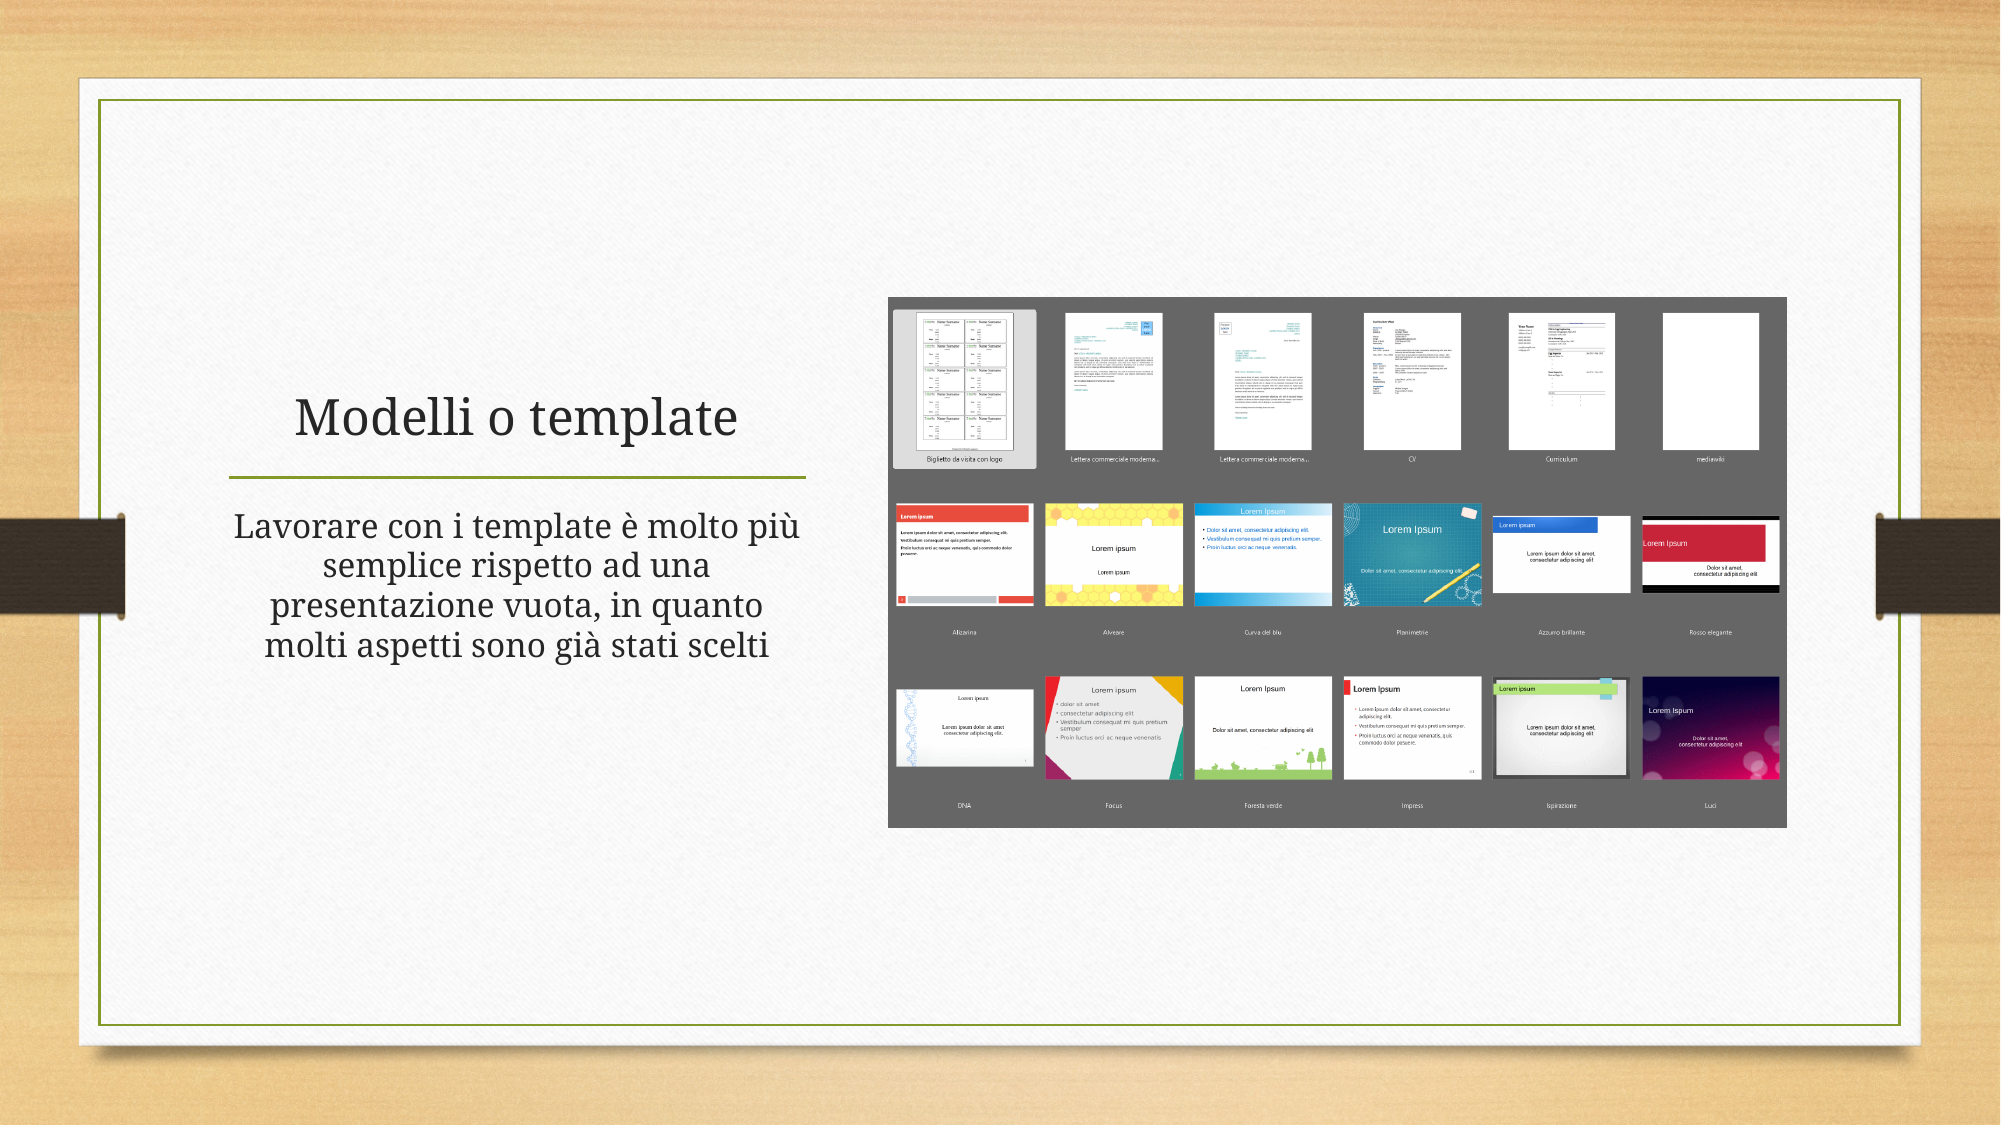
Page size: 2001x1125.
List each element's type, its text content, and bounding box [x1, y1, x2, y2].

picture [0, 0, 2001, 1125]
title Modelli o template [212, 227, 823, 453]
list Lavorare con i template è molto più semplice rispetto ad una presentazione vuota, in quanto molti aspetti sono già stati scelti [212, 497, 823, 898]
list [888, 296, 1787, 828]
